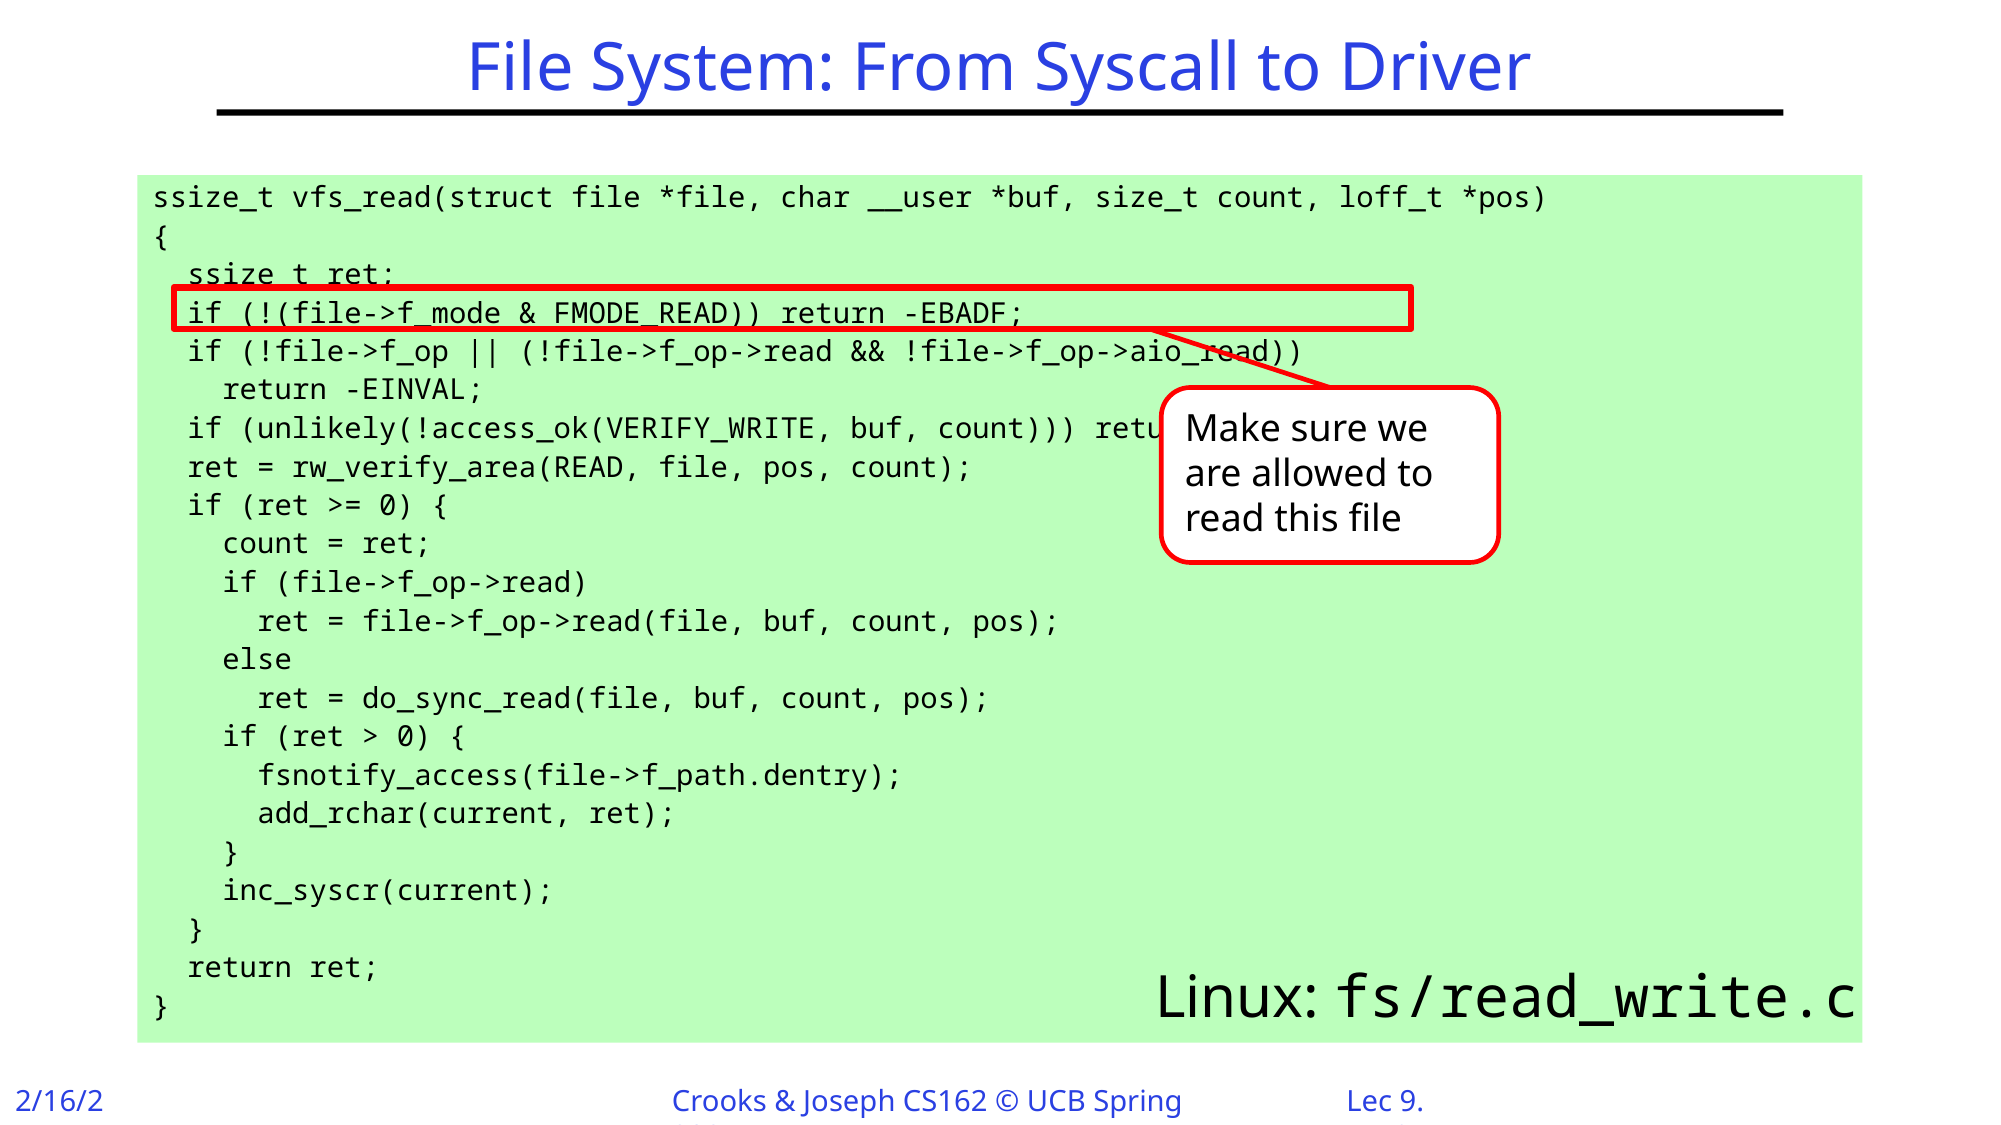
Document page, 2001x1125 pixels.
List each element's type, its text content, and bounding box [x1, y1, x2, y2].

title File System: From Syscall to Driver [216, 24, 1784, 113]
text_box Linux: fs/read_write.c [1140, 951, 1874, 1037]
list ssize_t vfs_read(struct file *file, char __user *buf, size_t count, loff_t *pos) { ssize_t ret; if (!(file->f_mode & FMODE_READ)) return -EBADF; if (!file->f_op || (!file->f_op->read && !file->f_op->aio_read)) return -EINVAL; if (unlikely(!access_ok(VERIFY_WRITE, buf, count))) return -EFAULT; ret = rw_verify_area(READ, file, pos, count); if (ret >= 0) { count = ret; if (file->f_op->read) ret = file->f_op->read(file, buf, count, pos); else ret = do_sync_read(file, buf, count, pos); if (ret > 0) { fsnotify_access(file->f_path.dentry); add_rchar(current, ret); } inc_syscr(current); } return ret; } [137, 175, 1863, 1043]
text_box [173, 287, 1499, 563]
